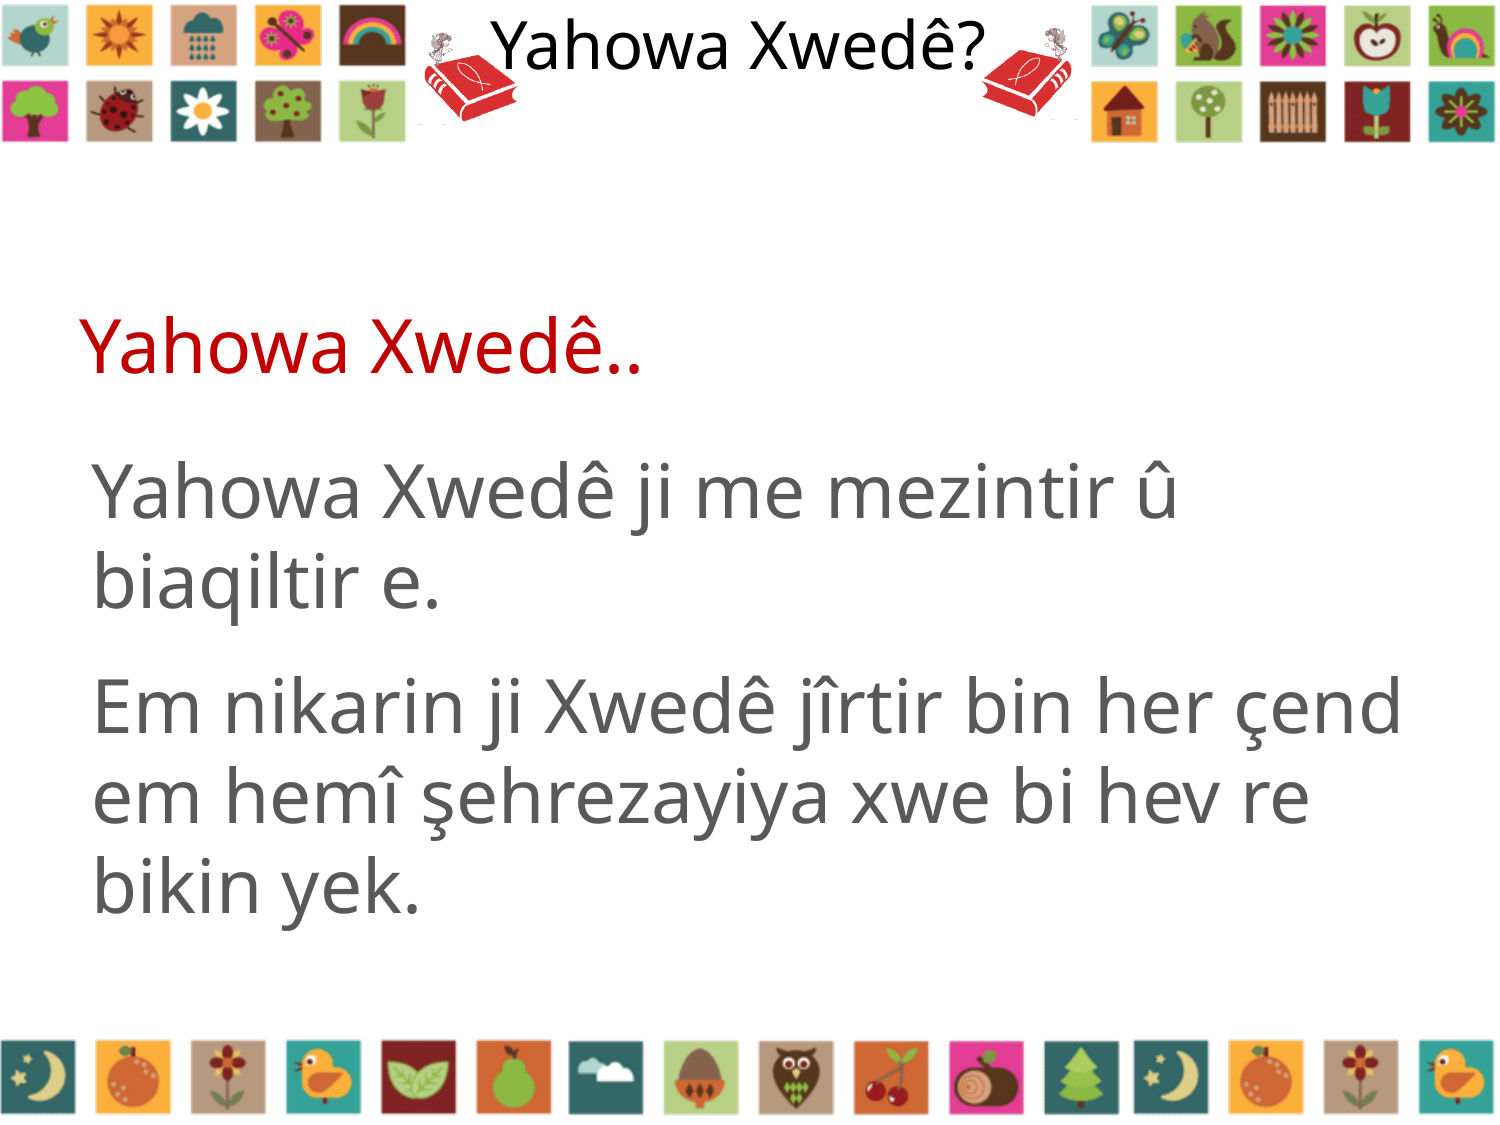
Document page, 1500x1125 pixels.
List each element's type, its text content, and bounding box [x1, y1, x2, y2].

text_box Yahowa Xwedê? [414, 0, 1080, 91]
text_box Yahowa Xwedê ji me mezintir û biaqiltir e. Em nikarin ji Xwedê jîrtir bin her çend em hemî şehrezayiya xwe bi hev re bikin yek. [76, 436, 1447, 937]
picture [950, 3, 1500, 150]
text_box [0, 1028, 1500, 1118]
text_box Yahowa Xwedê.. [64, 290, 1412, 396]
picture [0, 3, 550, 150]
